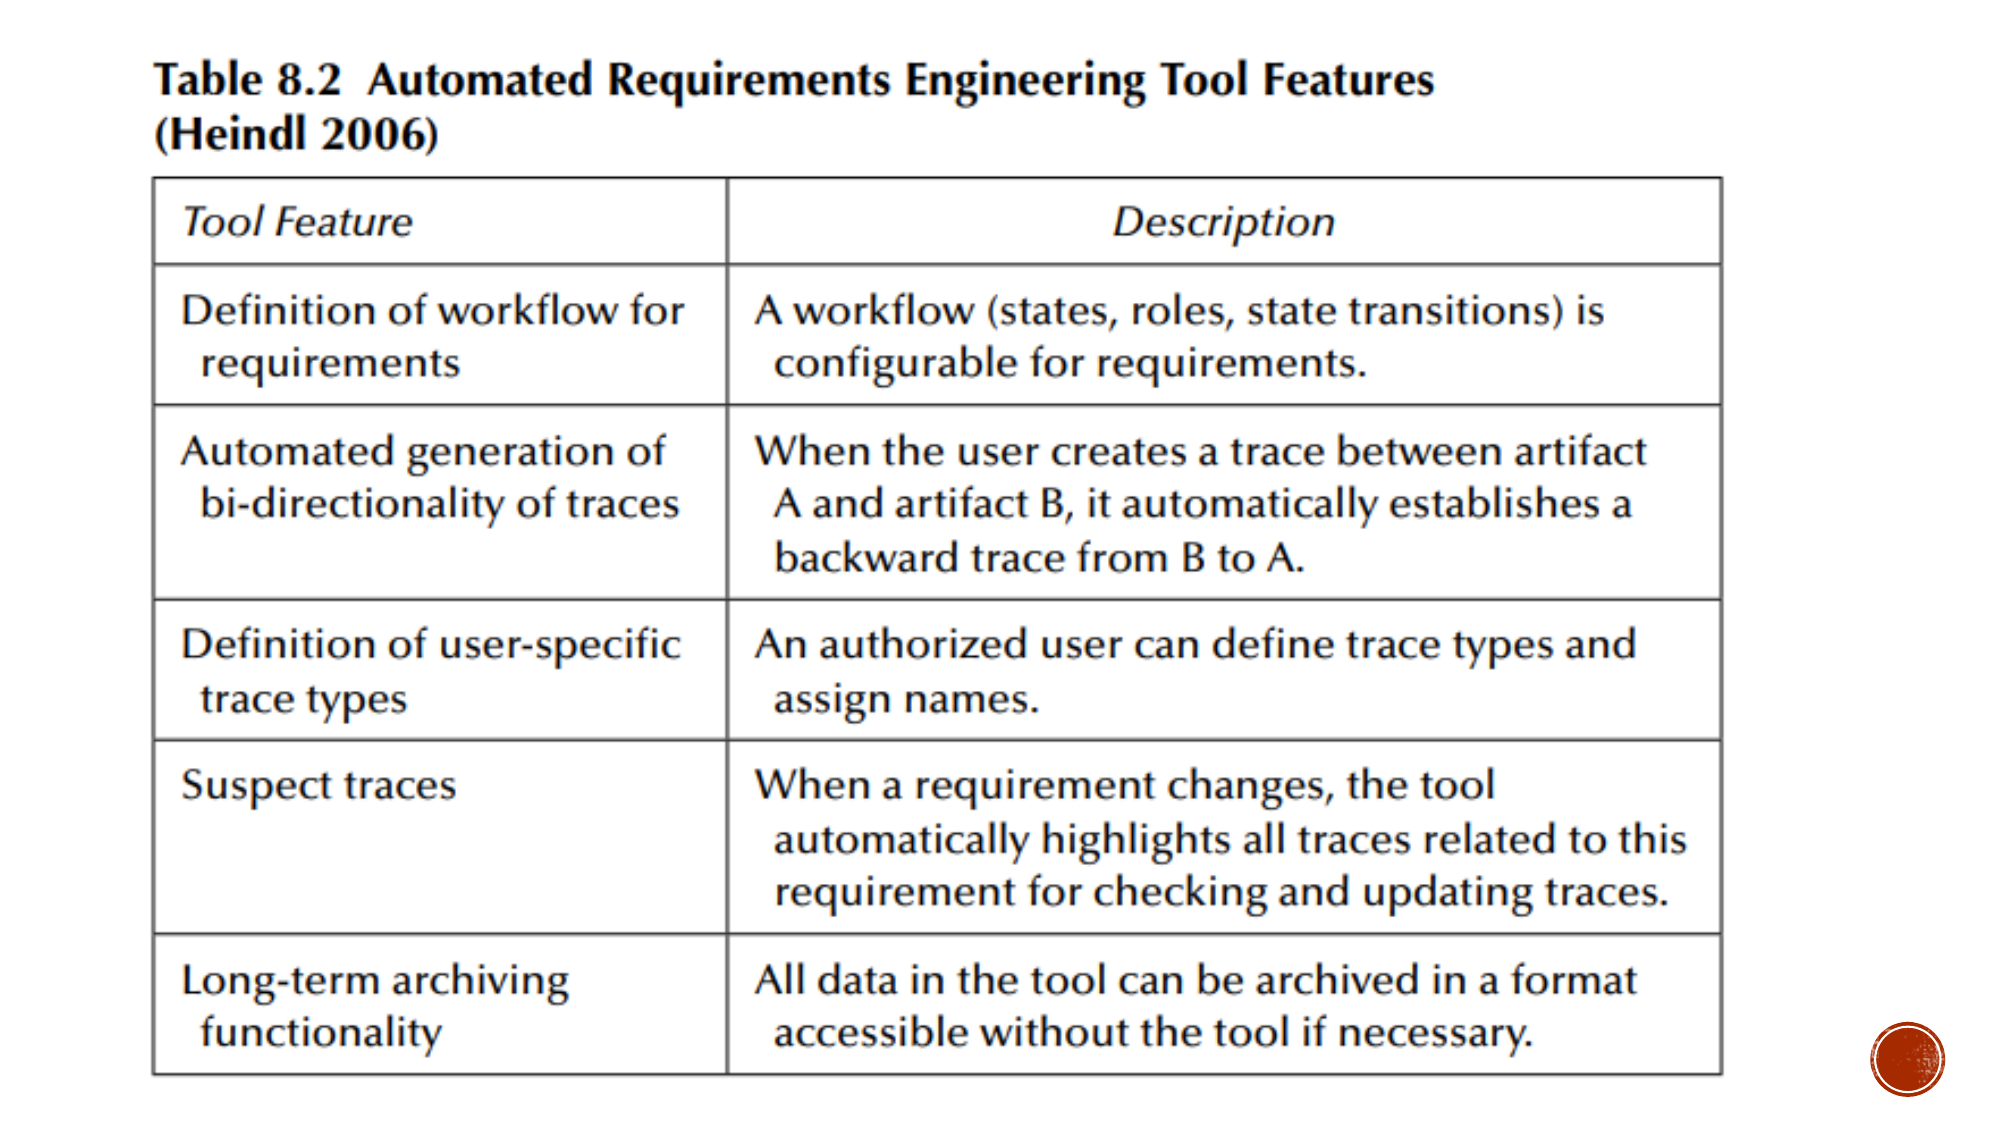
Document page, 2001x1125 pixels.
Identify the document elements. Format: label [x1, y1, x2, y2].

picture [111, 25, 1756, 1110]
